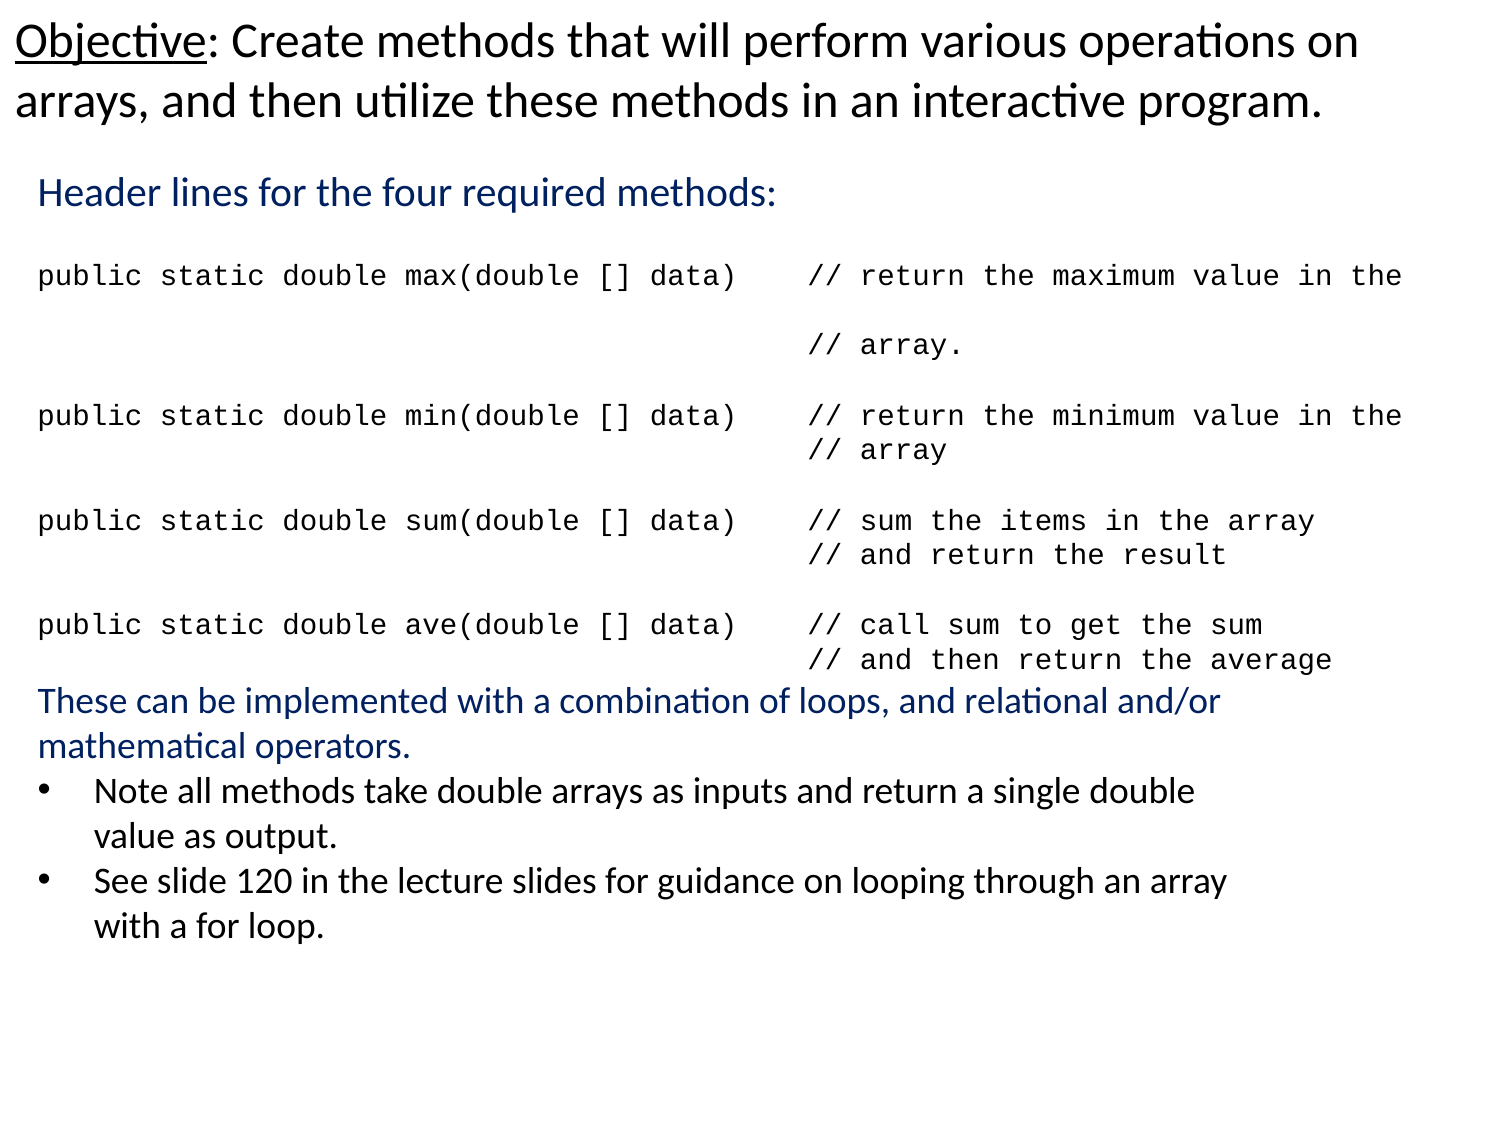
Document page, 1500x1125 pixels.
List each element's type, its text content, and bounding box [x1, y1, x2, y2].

text_box Objective: Create methods that will perform various operations on arrays, and then utilize these methods in an interactive program. [0, 0, 1427, 135]
text_box Header lines for the four required methods: [22, 157, 1293, 248]
text_box These can be implemented with a combination of loops, and relational and/or mathematical operators. Note all methods take double arrays as inputs and return a single double value as output. See slide 120 in the lecture slides for guidance on looping through an array with a for loop. [22, 668, 1293, 954]
text_box public static double max(double [] data) // return the maximum value in the // array. public static double min(double [] data) // return the minimum value in the // array public static double sum(double [] data) // sum the items in the array // and return the result public static double ave(double [] data) // call sum to get the sum // and then return the average [22, 248, 1486, 683]
